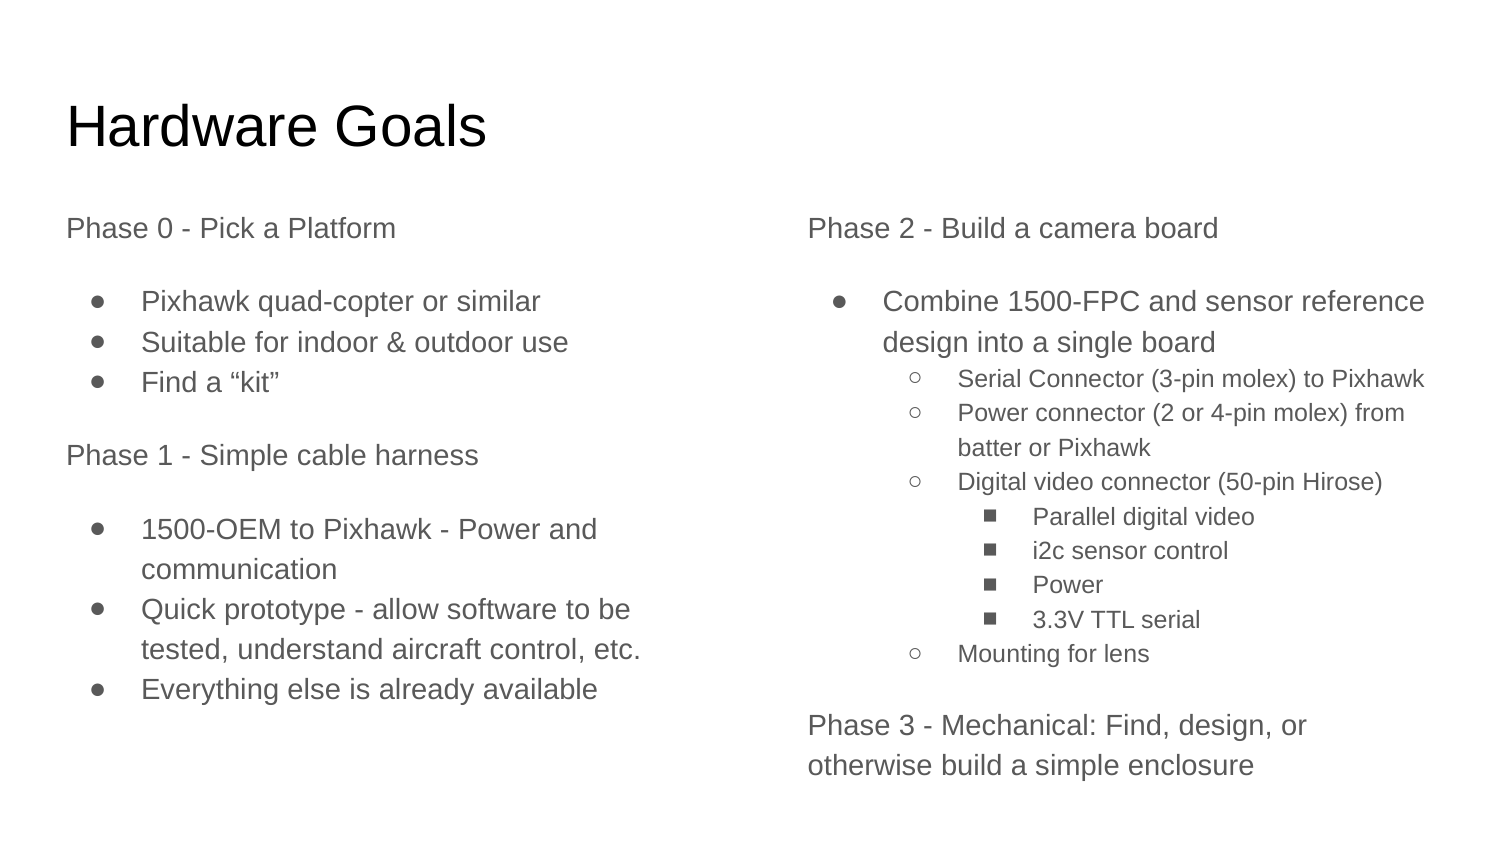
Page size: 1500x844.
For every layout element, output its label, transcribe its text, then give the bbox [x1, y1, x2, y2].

title Hardware Goals [51, 72, 1449, 167]
list Phase 0 - Pick a Platform Pixhawk quad-copter or similar Suitable for indoor & outdoor use Find a “kit” Phase 1 - Simple cable harness 1500-OEM to Pixhawk - Power and communication Quick prototype - allow software to be tested, understand aircraft control, etc. Everything else is already available [51, 189, 708, 774]
list Phase 2 - Build a camera board Combine 1500-FPC and sensor reference design into a single board Serial Connector (3-pin molex) to Pixhawk Power connector (2 or 4-pin molex) from batter or Pixhawk Digital video connector (50-pin Hirose) Parallel digital video i2c sensor control Power 3.3V TTL serial Mounting for lens Phase 3 - Mechanical: Find, design, or otherwise build a simple enclosure [792, 189, 1449, 799]
